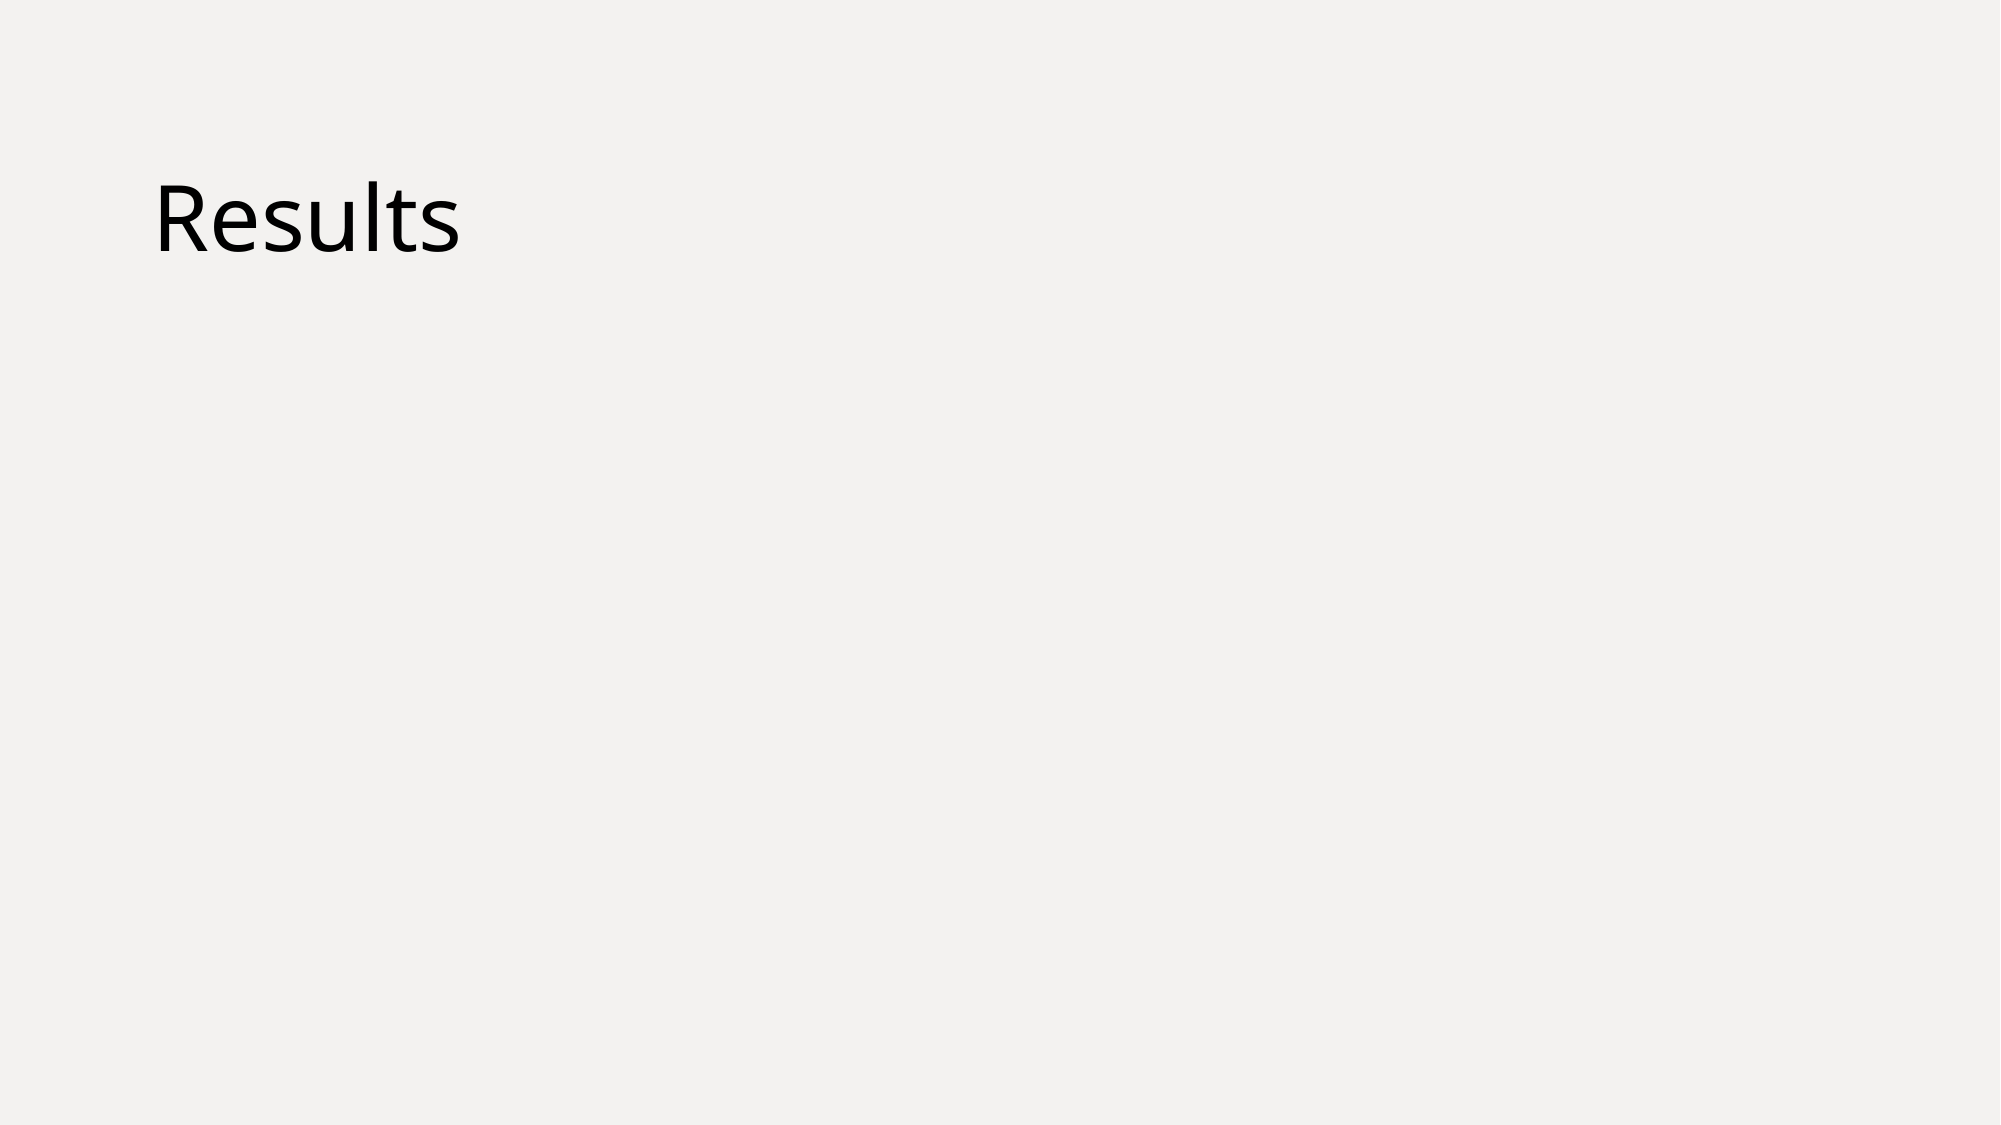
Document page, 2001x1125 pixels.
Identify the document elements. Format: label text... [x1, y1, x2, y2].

title Results [137, 95, 1863, 280]
